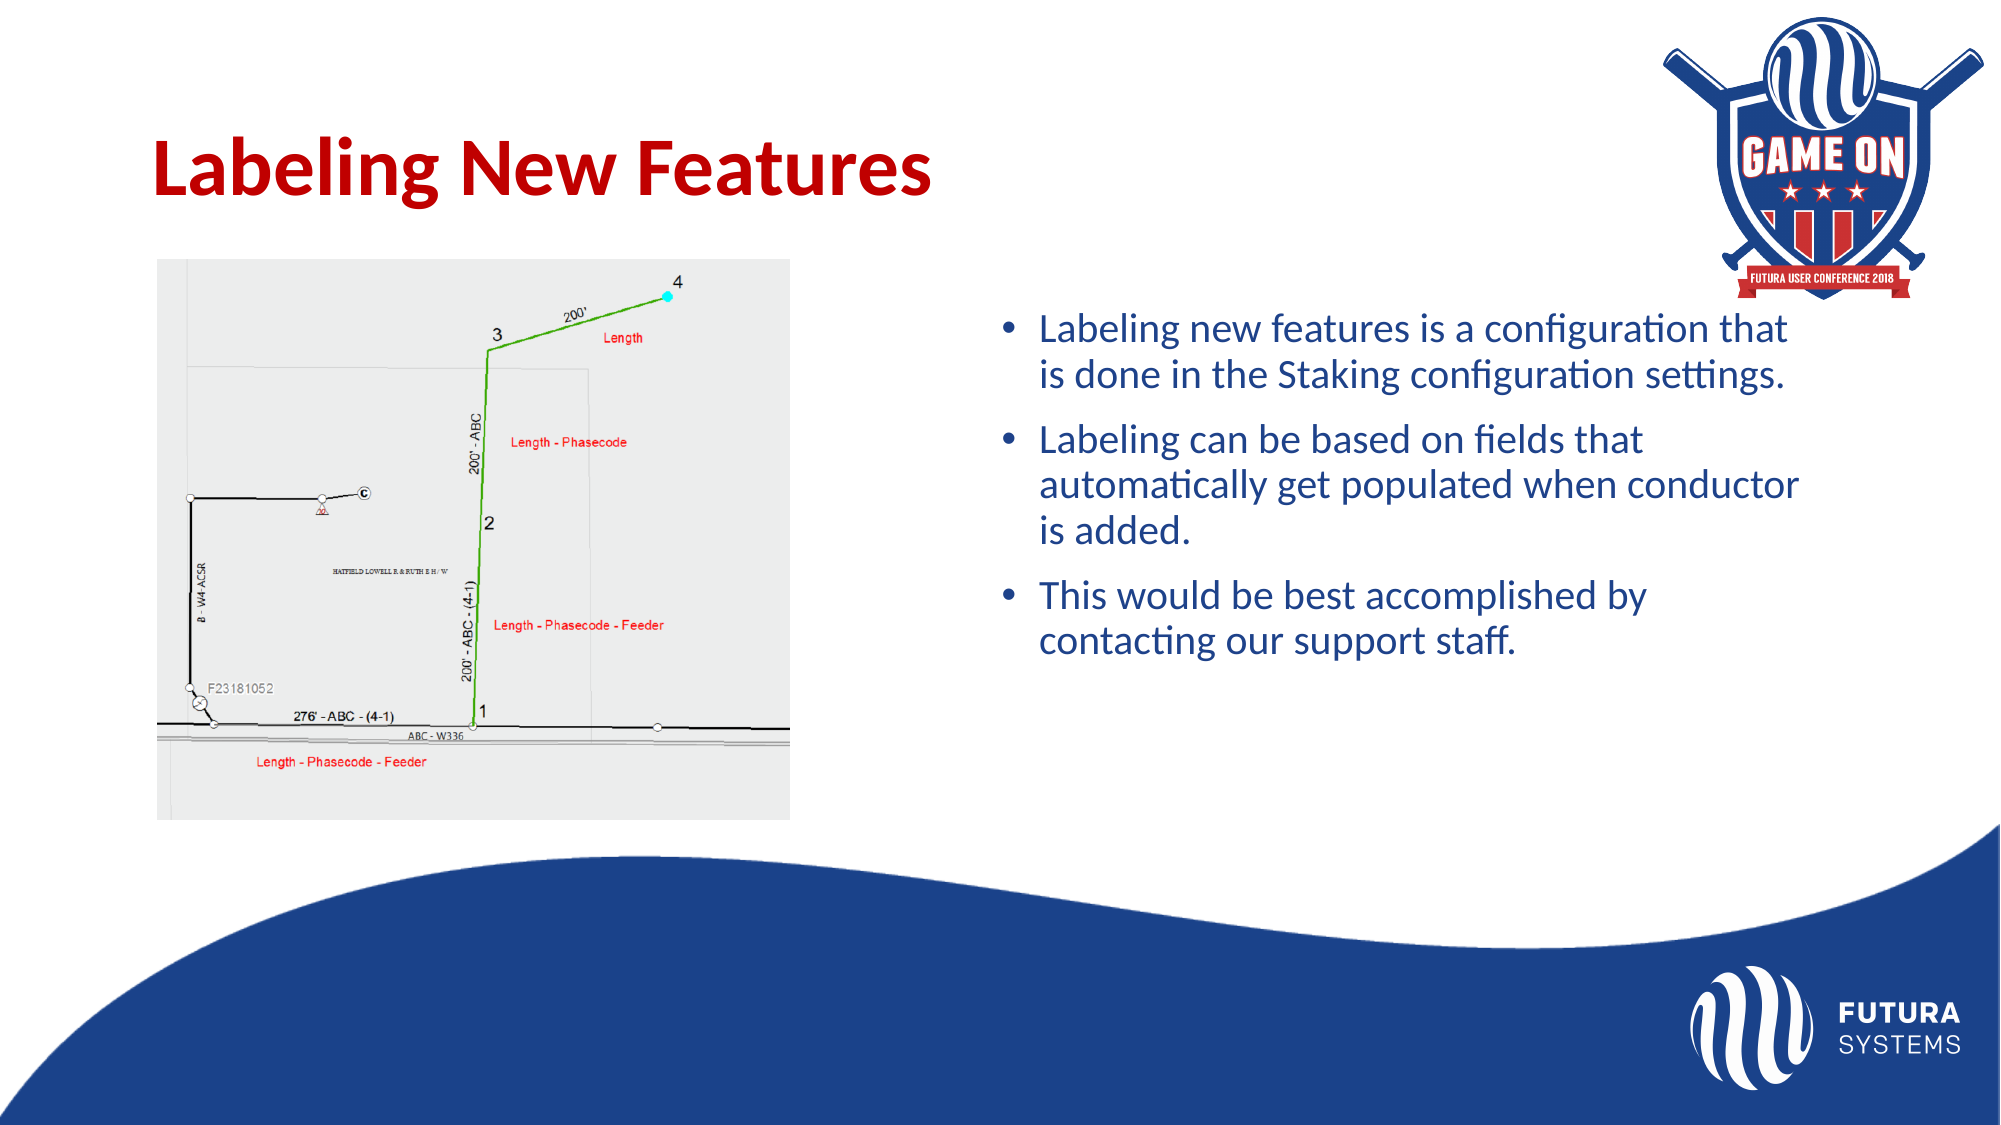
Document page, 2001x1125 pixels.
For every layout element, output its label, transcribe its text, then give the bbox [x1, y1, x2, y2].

picture [1663, 17, 1984, 300]
list Labeling new features is a configuration that is done in the Staking configuration settings. Labeling can be based on fields that automatically get populated when conductor is added. This would be best accomplished by contacting our support staff. [986, 299, 1837, 824]
picture [157, 259, 790, 820]
title Labeling New Features [137, 59, 1663, 278]
picture [0, 824, 2000, 1125]
